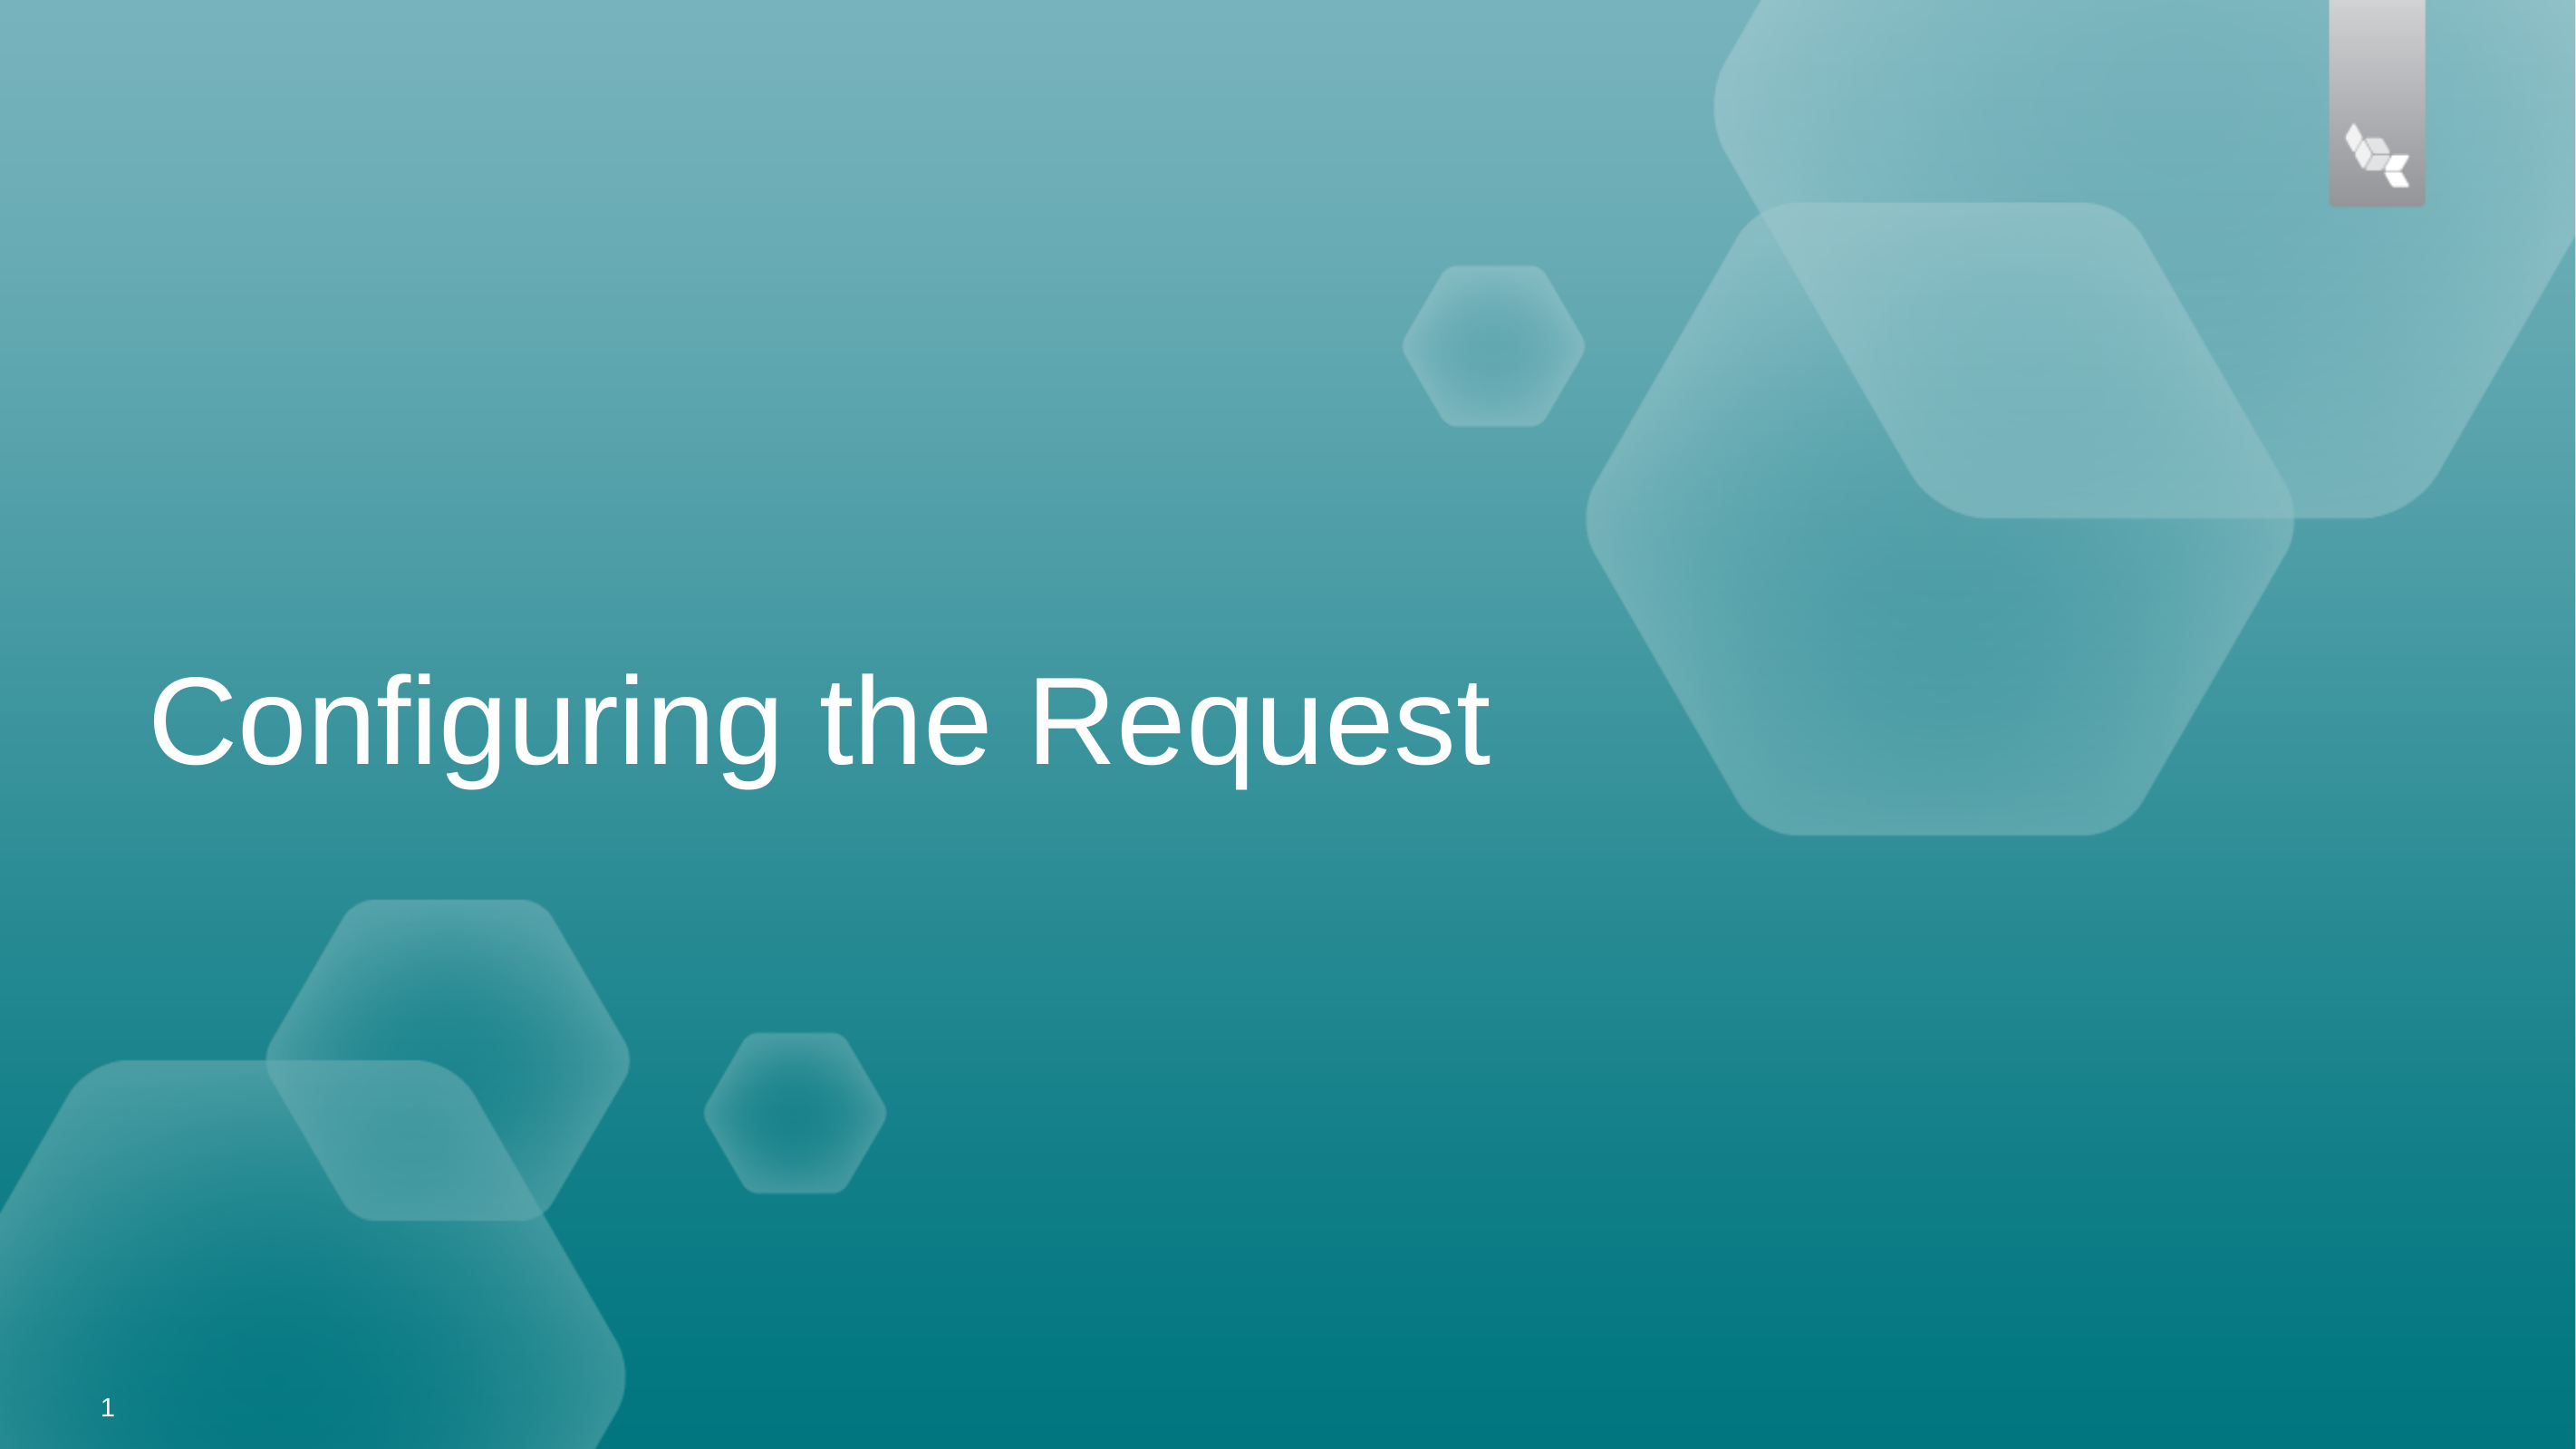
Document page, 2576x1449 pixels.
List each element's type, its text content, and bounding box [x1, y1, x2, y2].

list Configuring the Request [124, 627, 1857, 812]
slide_number 1 [0, 1366, 130, 1447]
picture [0, 0, 2576, 1449]
